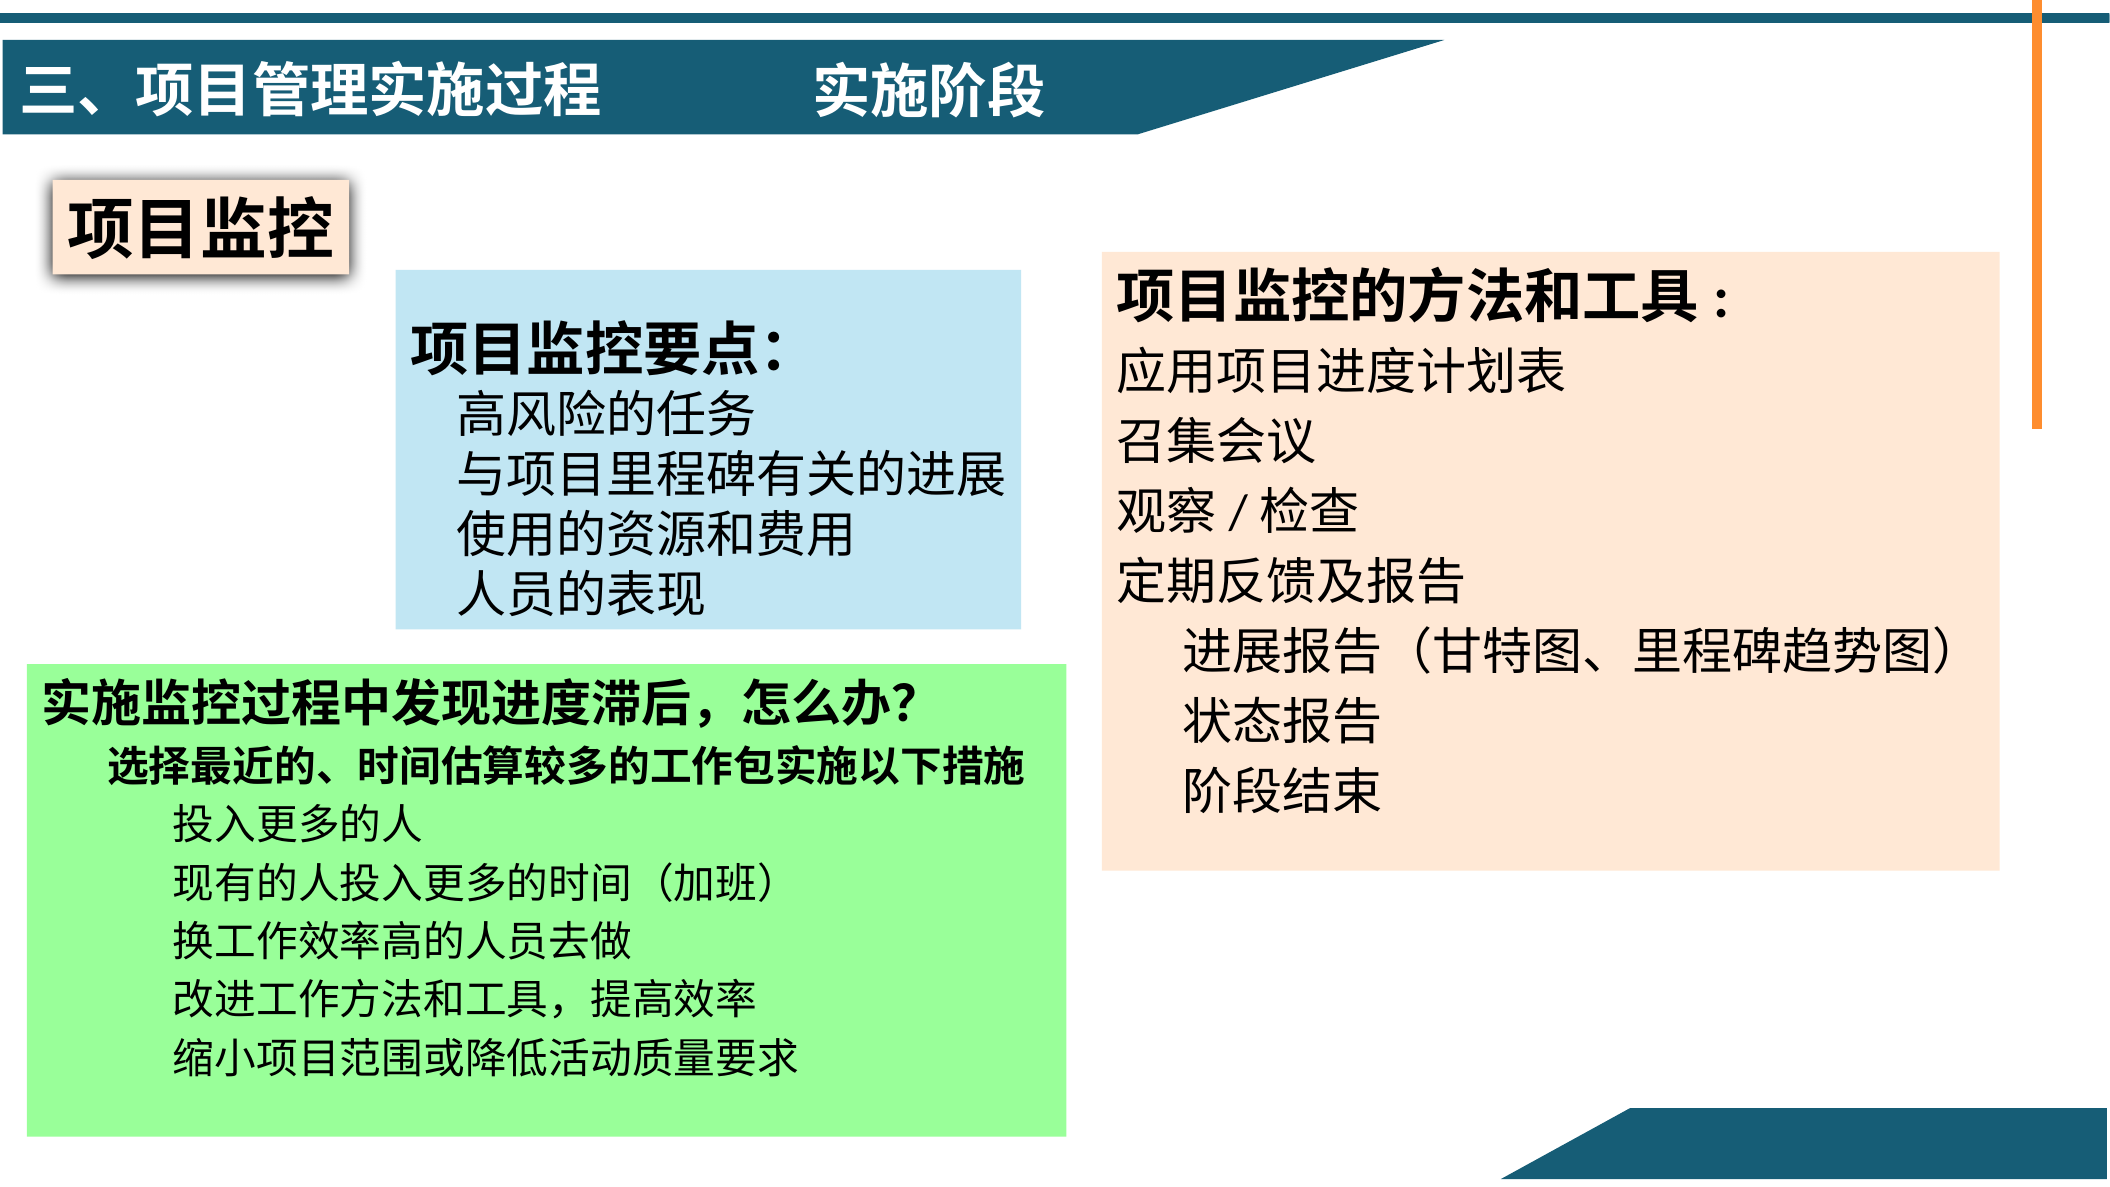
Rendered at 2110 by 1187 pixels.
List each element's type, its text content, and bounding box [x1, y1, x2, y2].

text_box 实施阶段 [797, 47, 1088, 132]
text_box 实施监控过程中发现进度滞后，怎么办？ 选择最近的、时间估算较多的工作包实施以下措施 投入更多的人 现有的人投入更多的时间（加班） 换工作效率高的人员去做 改进工作方法和工具，提高效率 缩小项目范围或降低活动质量要求 [26, 664, 1067, 1137]
text_box 项目监控的方法和工具: 应用项目进度计划表 召集会议 观察/检查 定期反馈及报告 进展报告（甘特图、里程碑趋势图） 状态报告 阶段结束 [1101, 251, 2000, 871]
text_box 项目监控要点： 高风险的任务 与项目里程碑有关的进展 使用的资源和费用 人员的表现 [395, 269, 1022, 630]
text_box 项目监控 [52, 179, 350, 275]
text_box [156, 216, 795, 334]
